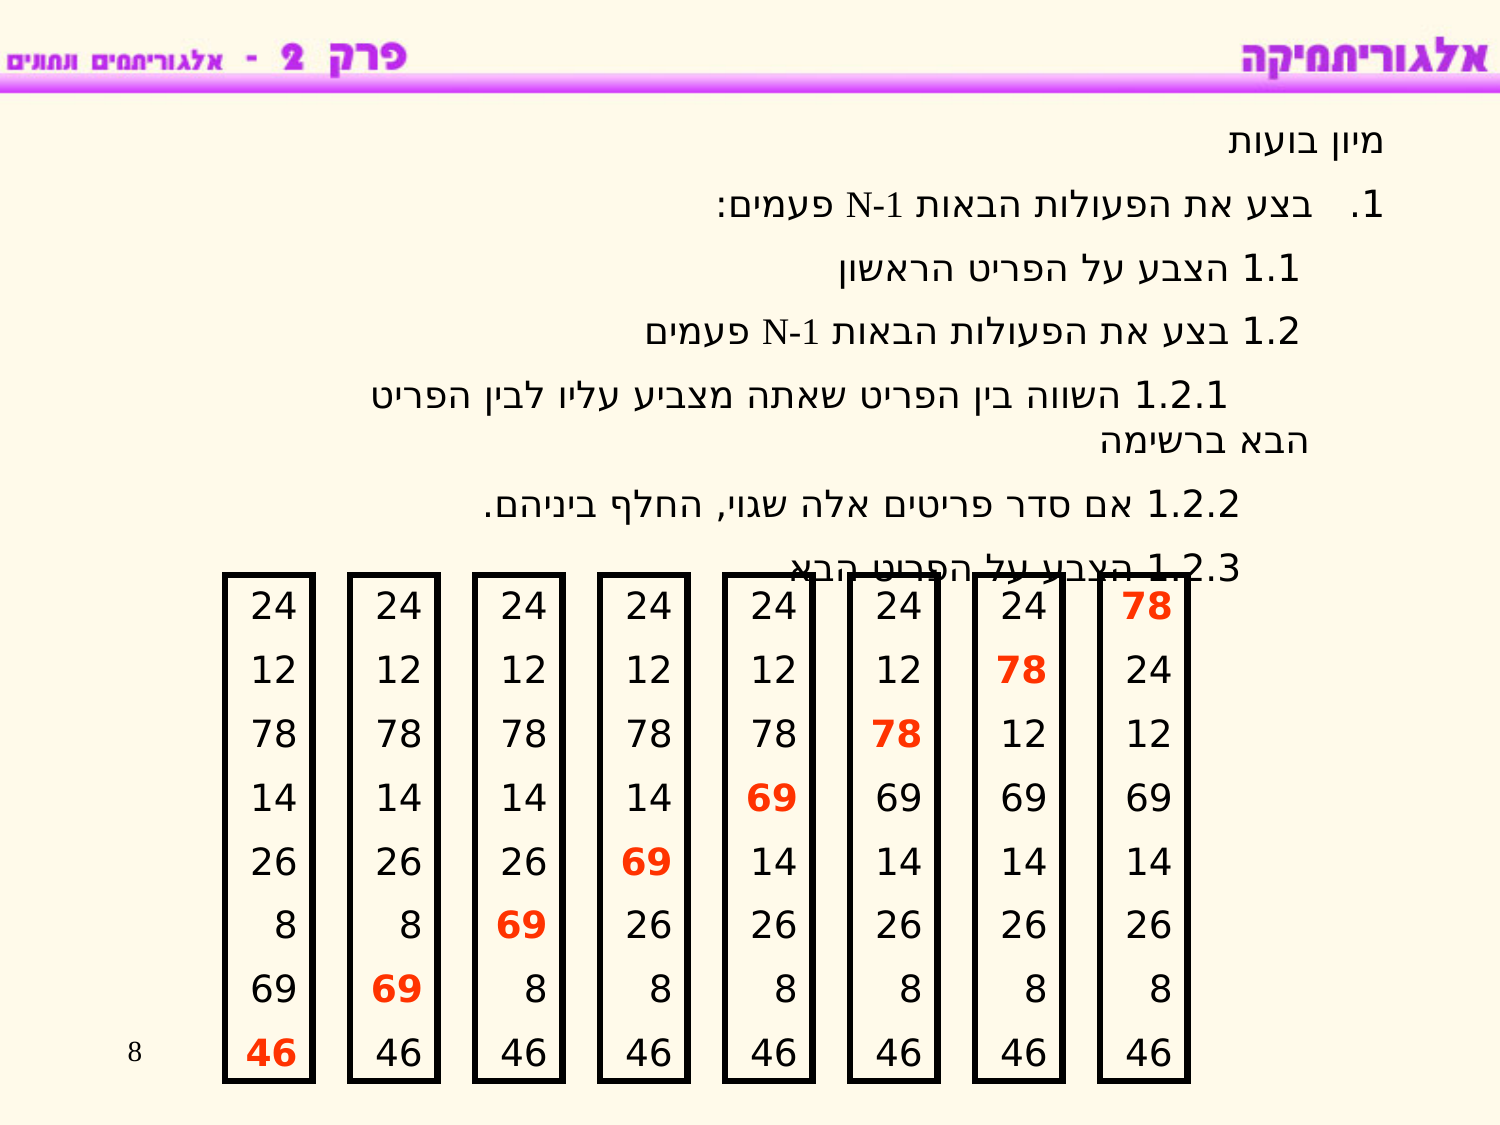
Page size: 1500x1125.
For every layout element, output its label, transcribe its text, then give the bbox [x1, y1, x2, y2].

text_box 24 12 78 14 69 26 8 46 [599, 574, 688, 1082]
text_box 24 12 78 69 14 26 8 46 [724, 574, 813, 1082]
text_box 24 12 78 69 14 26 8 46 [849, 574, 938, 1082]
text_box 24 78 12 69 14 26 8 46 [974, 574, 1063, 1082]
slide_number 8 [112, 1024, 426, 1101]
text_box 24 12 78 14 26 69 8 46 [474, 574, 563, 1082]
text_box מיון בועות 1. בצע את הפעולות הבאות N-1 פעמים: 1.1 הצבע על הפריט הראשון 1.2 בצע את הפעולות הבאות N-1 פעמים 1.2.1 השווה בין הפריט שאתה מצביע עליו לבין הפריט הבא ברשימה 1.2.2 אם סדר פריטים אלה שגוי, החלף ביניהם. 1.2.3 הצבע על הפריט הבא [324, 108, 1400, 596]
picture [0, 0, 1500, 1125]
text_box 24 12 78 14 26 8 69 46 [224, 574, 313, 1082]
text_box 78 24 12 69 14 26 8 46 [1099, 574, 1188, 1082]
text_box 24 12 78 14 26 8 69 46 [349, 574, 438, 1082]
